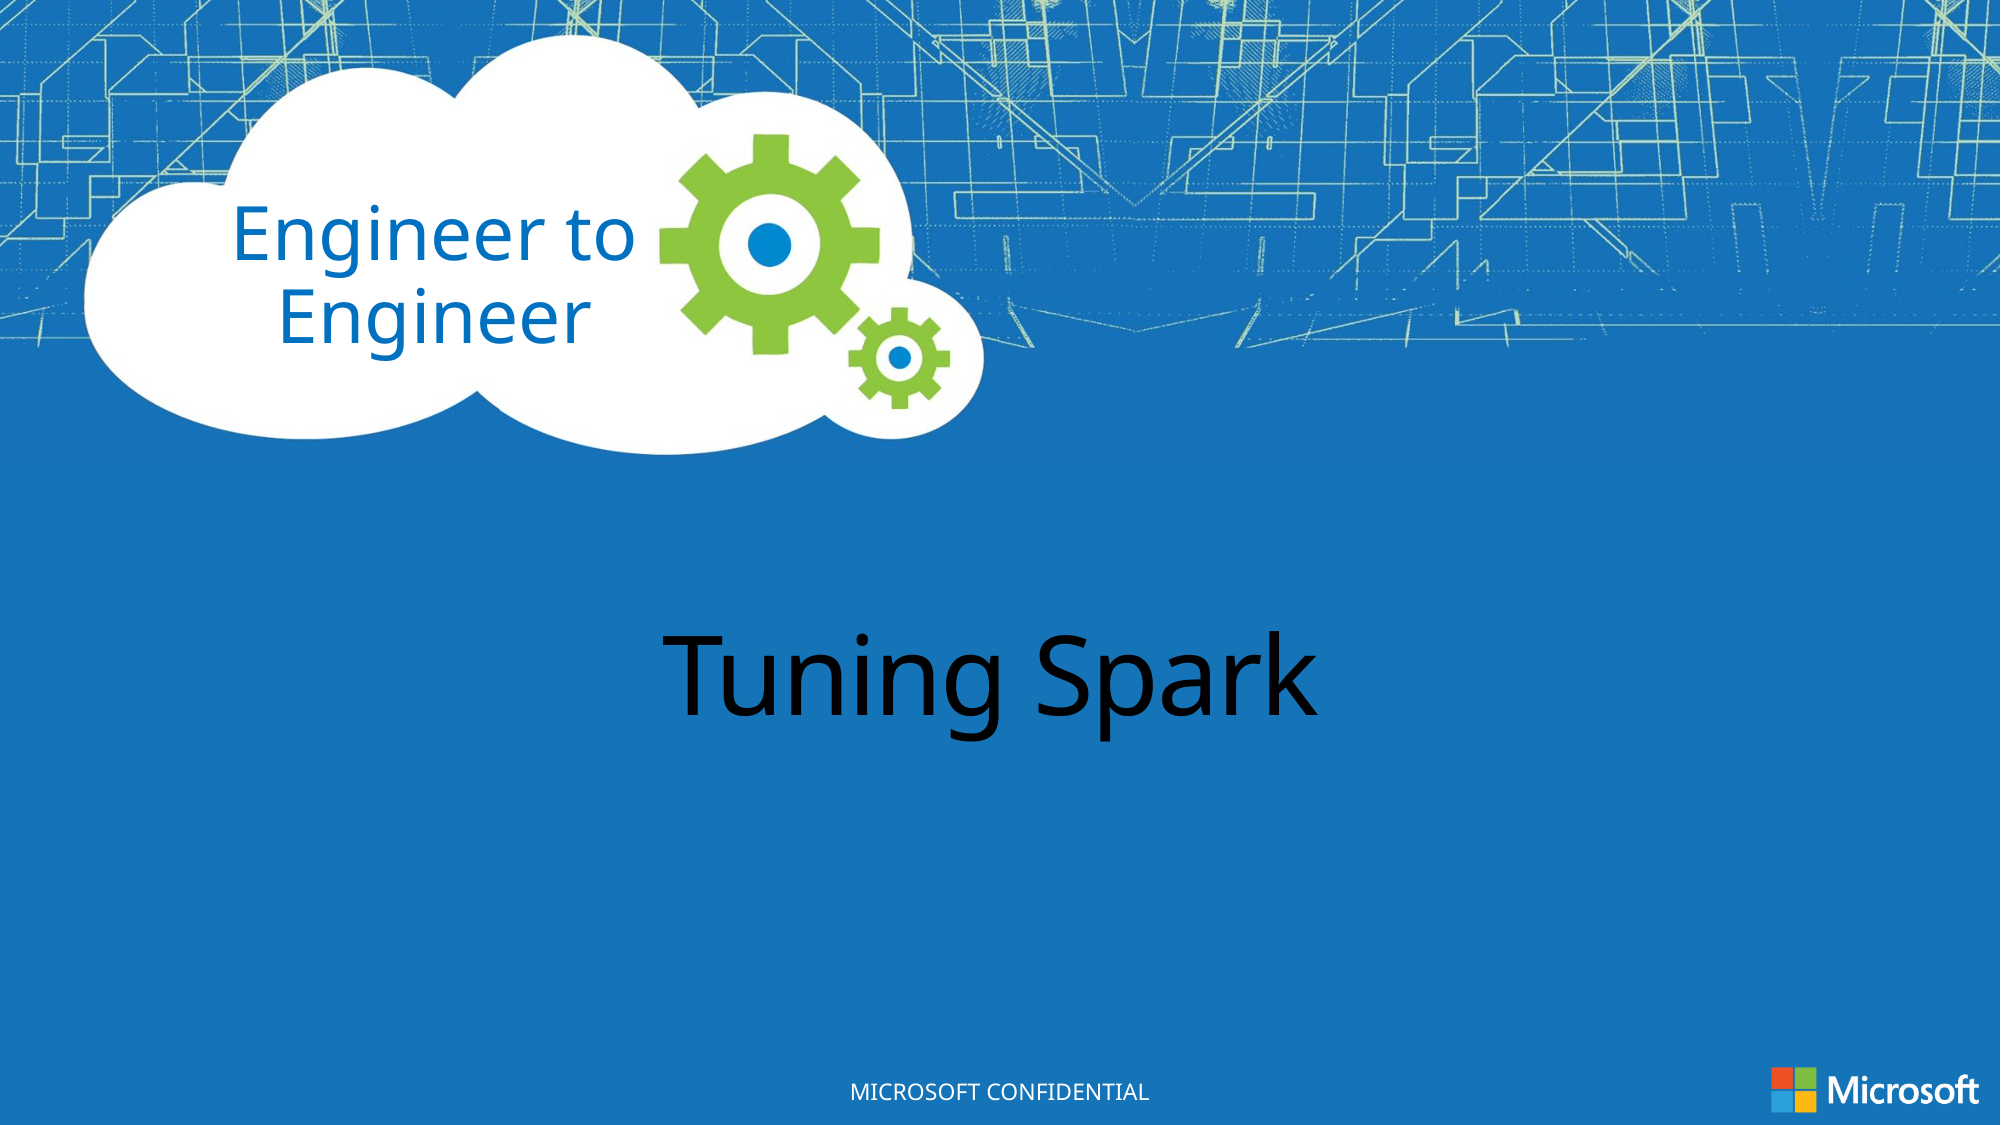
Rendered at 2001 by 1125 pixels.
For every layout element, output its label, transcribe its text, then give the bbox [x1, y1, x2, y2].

picture [0, 0, 2000, 469]
picture [1770, 1066, 1980, 1113]
title Tuning Spark [44, 605, 1938, 753]
